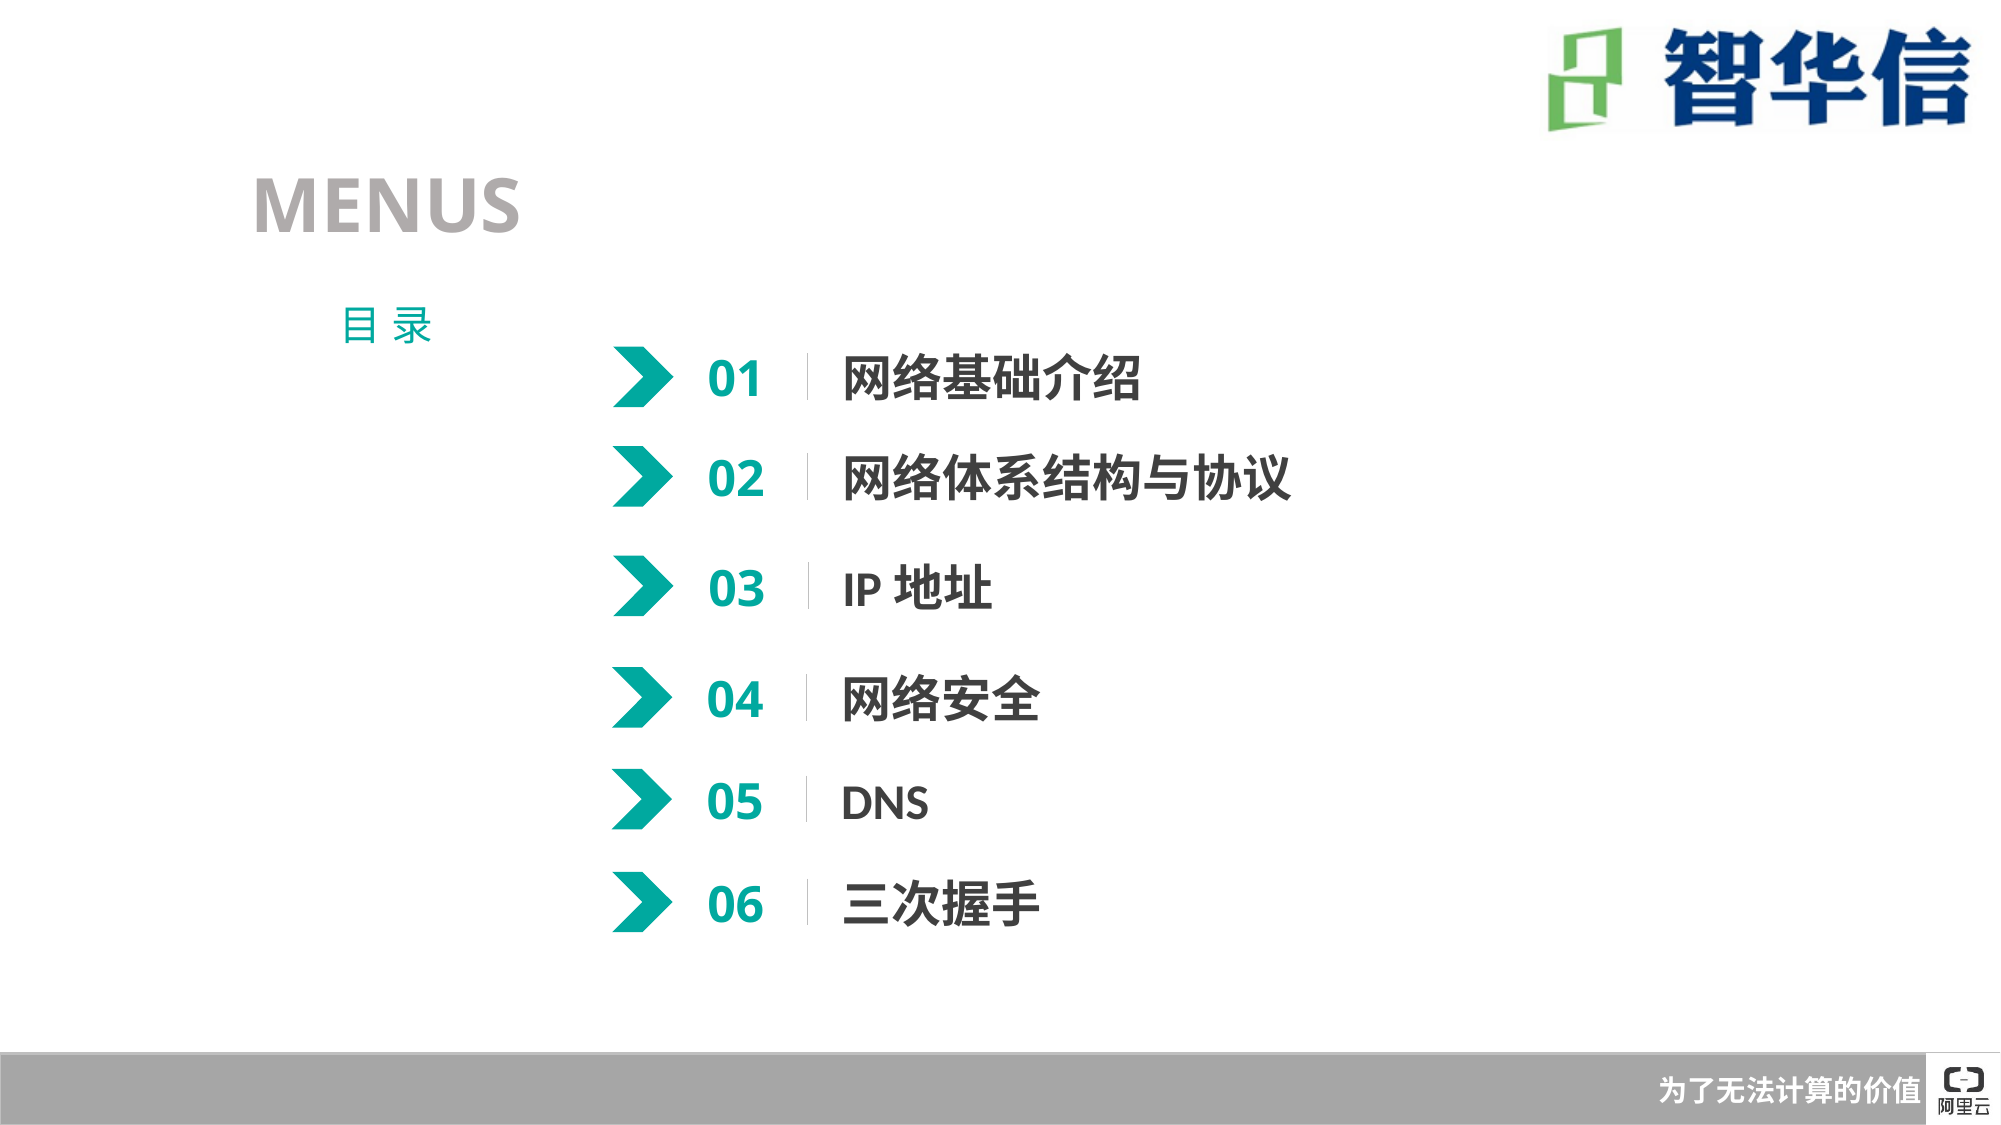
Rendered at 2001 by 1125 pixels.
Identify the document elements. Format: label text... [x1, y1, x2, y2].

picture [1539, 19, 1987, 141]
text_box [610, 445, 675, 508]
text_box [610, 345, 675, 409]
text_box 网络安全 [826, 637, 1484, 757]
text_box [609, 870, 674, 934]
text_box 网络体系结构与协议 [827, 437, 1486, 526]
text_box 网络基础介绍 [827, 317, 1486, 437]
text_box DNS [826, 757, 1484, 842]
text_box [0, 1053, 2000, 1125]
text_box IP地址 [827, 526, 1486, 646]
text_box 05 [671, 739, 799, 859]
text_box 06 [672, 842, 799, 962]
text_box [610, 554, 676, 618]
text_box 03 [673, 526, 800, 646]
text_box 04 [671, 637, 799, 739]
text_box 三次握手 [826, 842, 1484, 962]
text_box [609, 666, 674, 729]
text_box 01 [672, 317, 800, 416]
text_box [609, 767, 674, 831]
title 目 录 [230, 255, 542, 399]
text_box 02 [672, 416, 800, 536]
text_box MENUS [112, 139, 661, 266]
